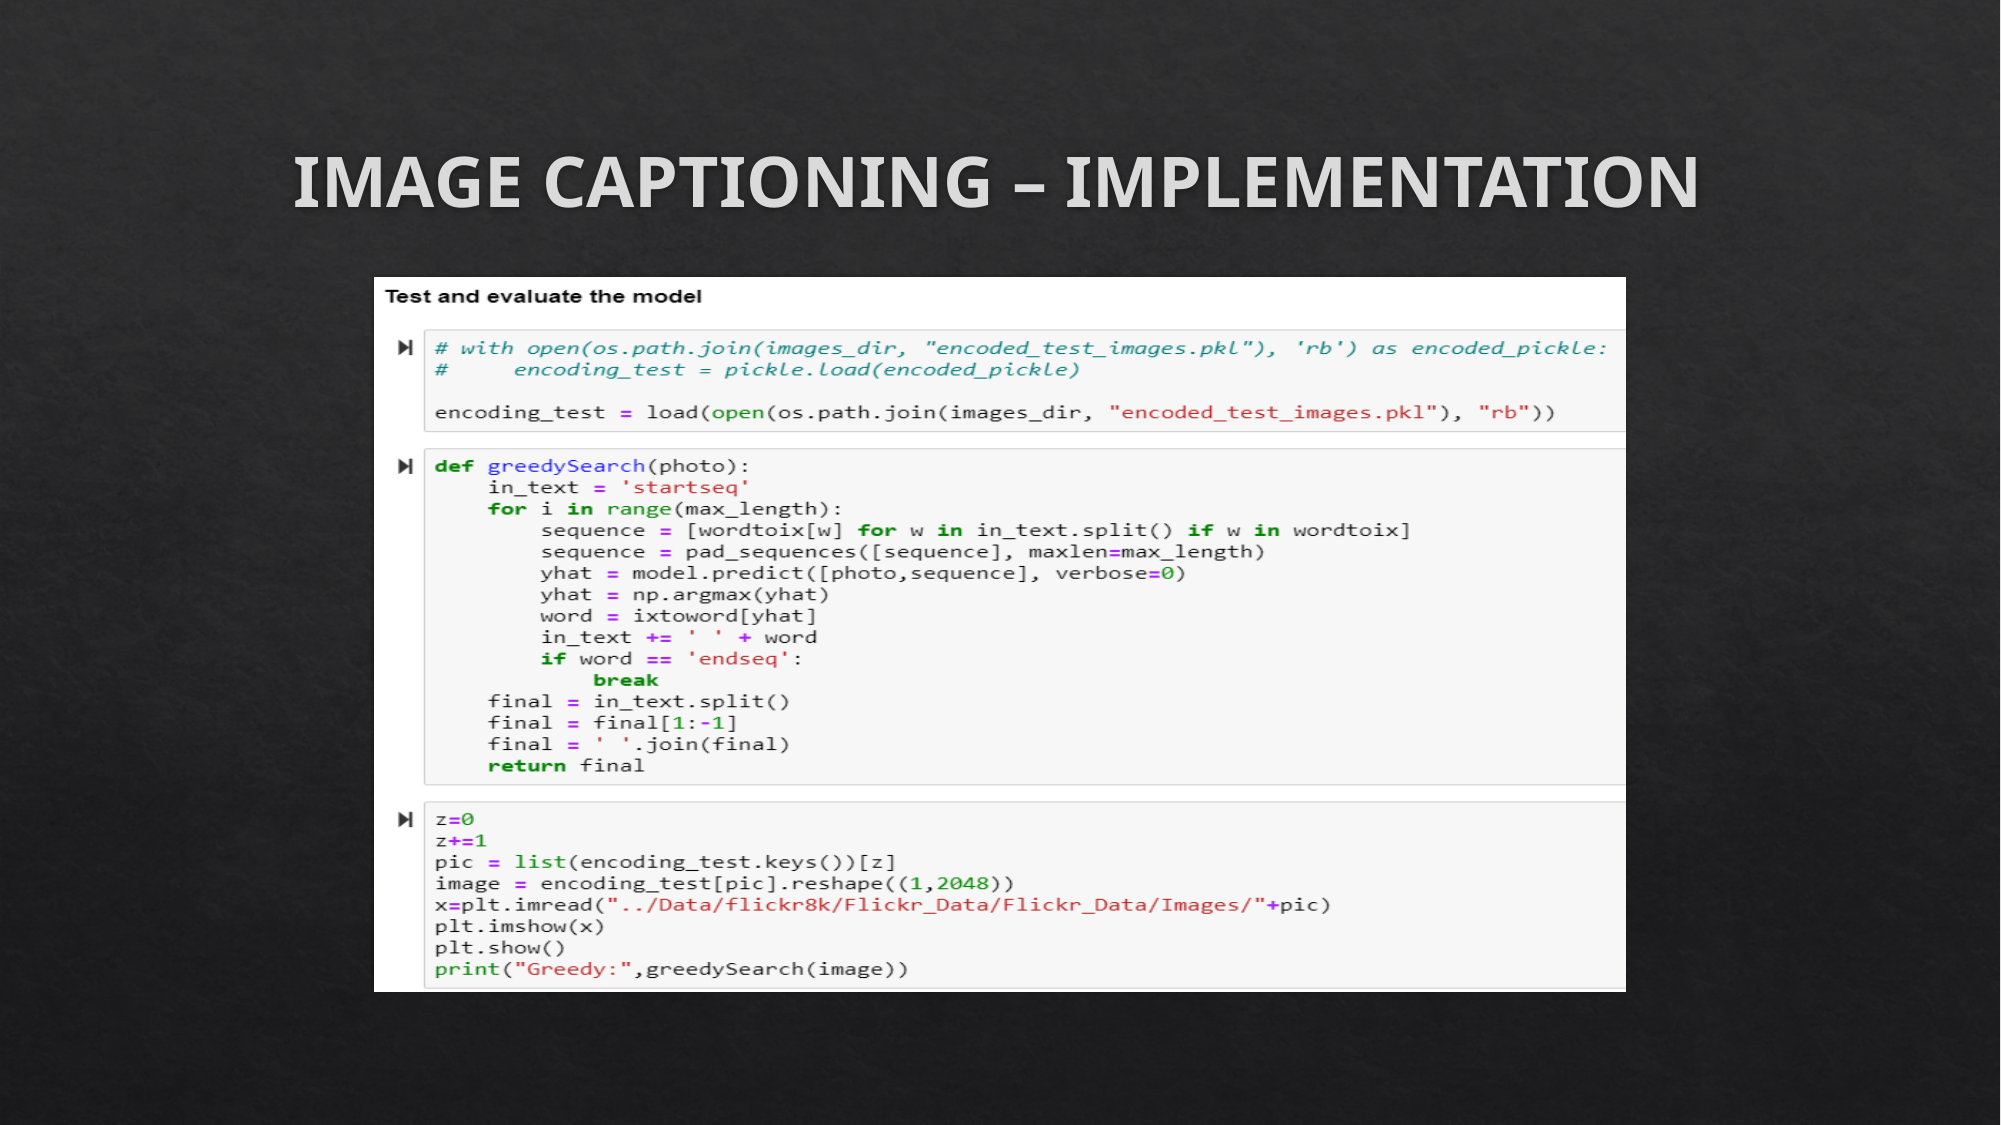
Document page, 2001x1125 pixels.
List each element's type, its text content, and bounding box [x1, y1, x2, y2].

title IMAGE CAPTIONING – IMPLEMENTATION [149, 99, 1849, 260]
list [373, 277, 1626, 992]
